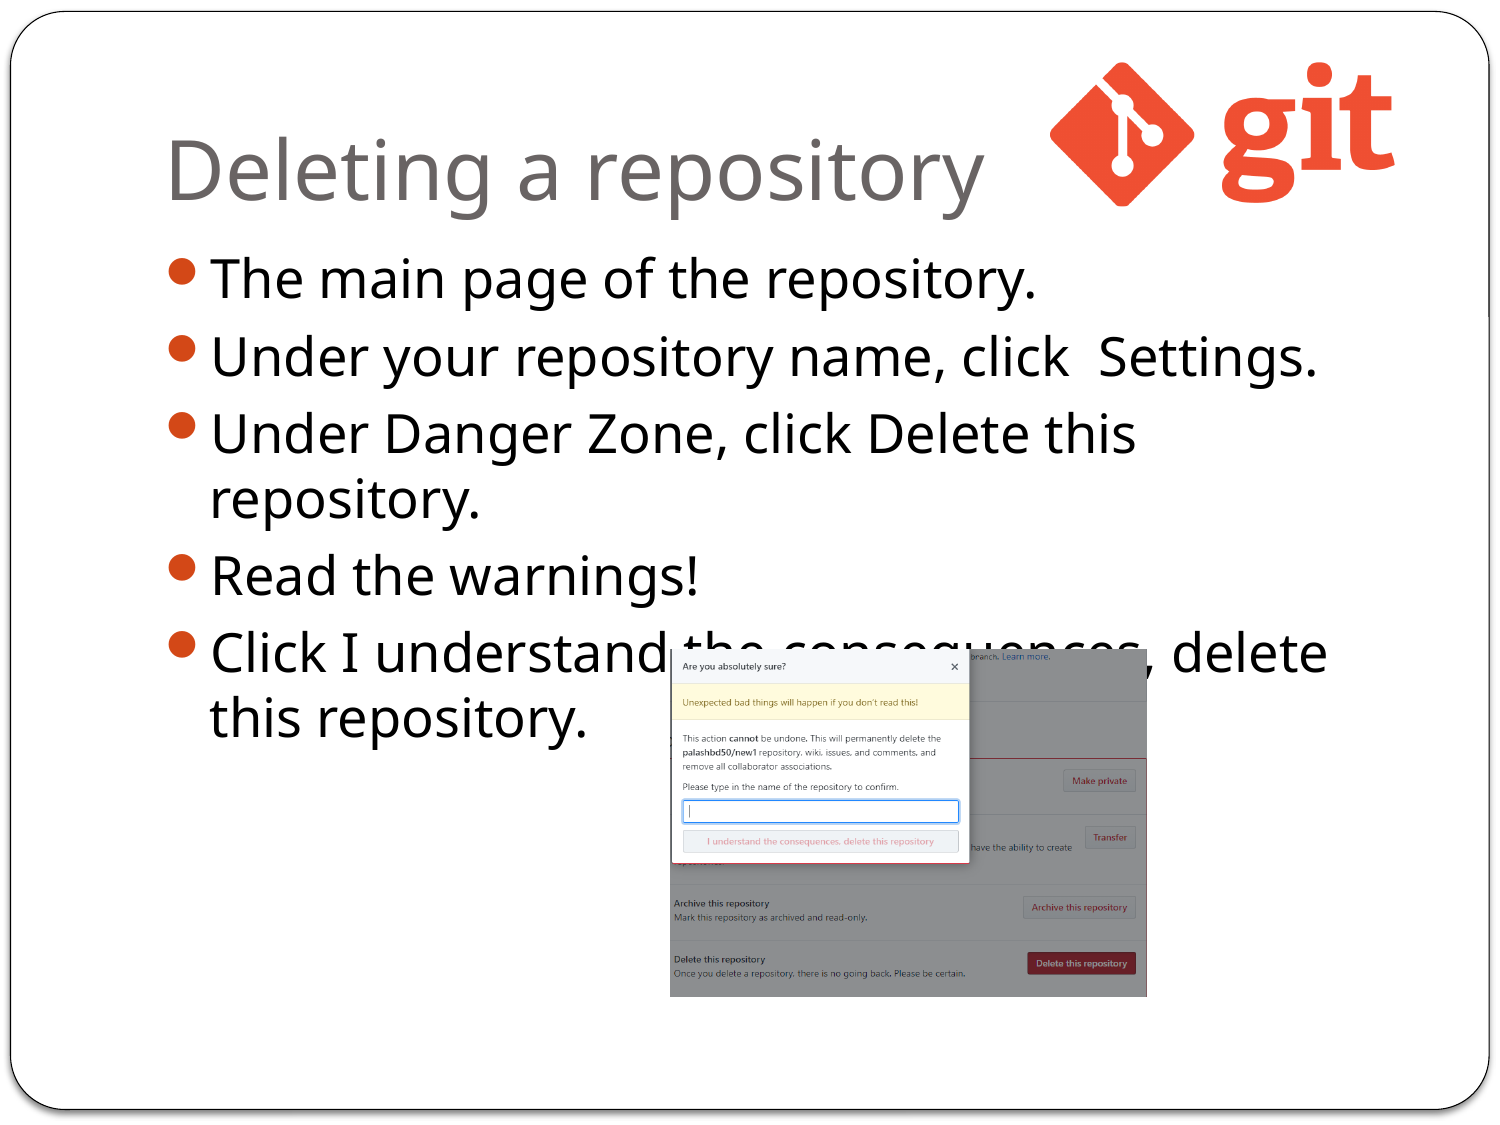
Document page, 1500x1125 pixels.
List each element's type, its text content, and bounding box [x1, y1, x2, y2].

list The main page of the repository. Under your repository name, click Settings. Under Danger Zone, click Delete this repository. Read the warnings! Click I understand the consequences, delete this repository. [150, 237, 1425, 988]
picture [670, 649, 1148, 997]
title Deleting a repository [150, 45, 1425, 233]
picture [1049, 62, 1395, 207]
